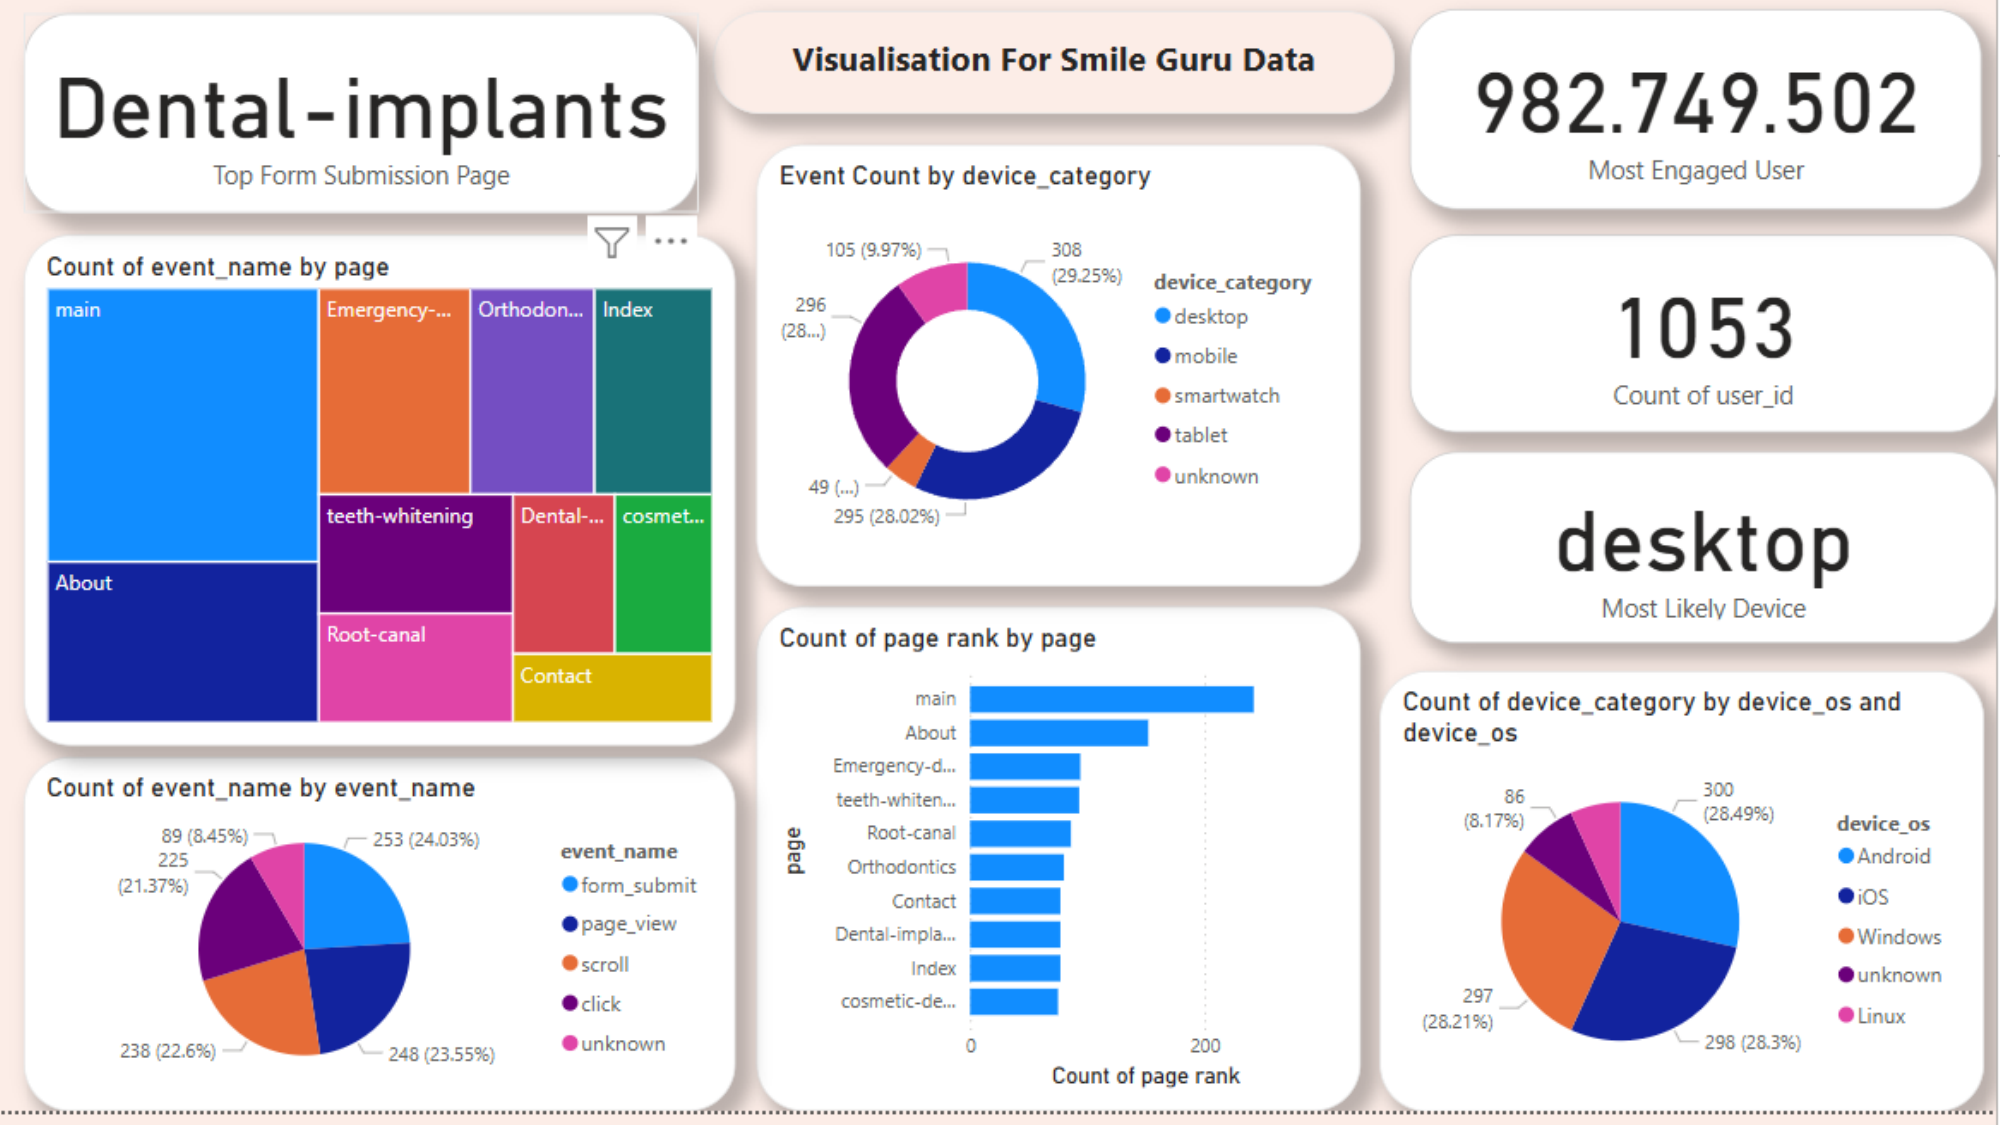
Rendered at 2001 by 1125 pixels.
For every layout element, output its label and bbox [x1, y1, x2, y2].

list [0, 0, 2000, 1125]
